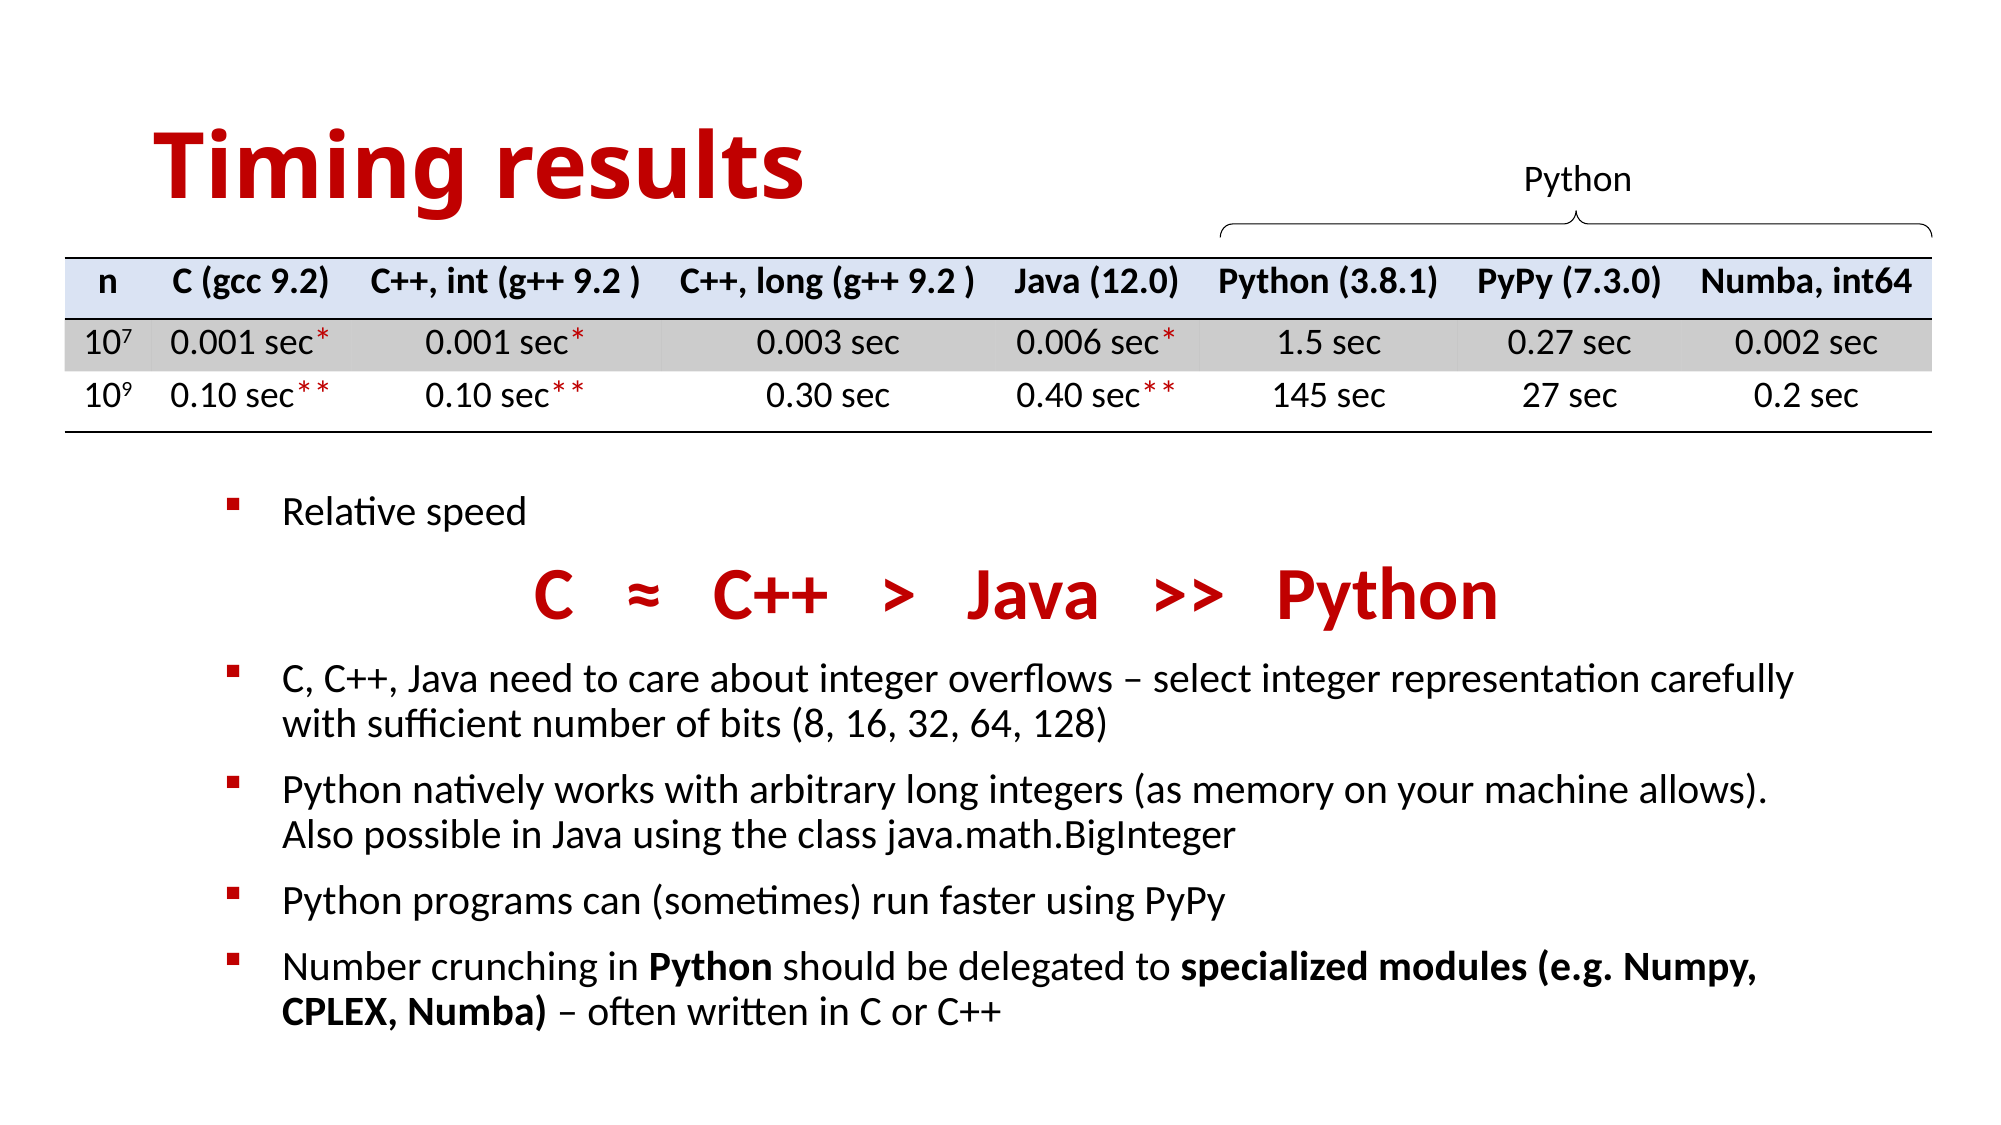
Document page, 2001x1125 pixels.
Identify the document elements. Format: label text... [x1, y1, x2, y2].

table_header C (gcc 9.2) [151, 259, 352, 318]
table_cell 0.001 sec* [352, 320, 661, 371]
table_header PyPy (7.3.0) [1458, 259, 1681, 318]
title Timing results [137, 59, 1863, 257]
table_cell 0.27 sec [1458, 320, 1681, 371]
table_header C++, long (g++ 9.2 ) [661, 259, 995, 318]
table_cell 0.002 sec [1681, 320, 1932, 371]
table_header Python (3.8.1) [1199, 259, 1458, 318]
list Relative speed C ≈ C++ > Java >> Python C, C++, Java need to care about integer overflows – select integer representation carefully with sufficient number of bits (8, 16, 32, 64, 128) Python natively works with arbitrary long integers (as memory on your machine allows). Also possible in Java using the class java.math.BigInteger Python programs can (sometimes) run faster using PyPy Number crunching in Python should be delegated to specialized modules (e.g. Numpy, CPLEX, Numba) – often written in C or C++ [208, 481, 1828, 1076]
table_cell 27 sec [1458, 371, 1681, 431]
table_cell 0.40 sec** [995, 371, 1199, 431]
table_cell 1.5 sec [1199, 320, 1458, 371]
table_header n [65, 259, 151, 318]
table_cell 0.30 sec [661, 371, 995, 431]
table_cell 145 sec [1199, 371, 1458, 431]
table_cell 0.2 sec [1681, 371, 1932, 431]
text_box [1219, 210, 1933, 238]
table_cell 0.001 sec* [151, 320, 352, 371]
text_box Python [1404, 146, 1753, 206]
table_cell 109 [65, 371, 151, 431]
table_cell 107 [65, 320, 151, 371]
table_header Numba, int64 [1681, 259, 1932, 318]
table_header C++, int (g++ 9.2 ) [352, 259, 661, 318]
table_cell 0.10 sec** [151, 371, 352, 431]
table_cell 0.10 sec** [352, 371, 661, 431]
table_header Java (12.0) [995, 259, 1199, 318]
table_cell 0.006 sec* [995, 320, 1199, 371]
table_cell 0.003 sec [661, 320, 995, 371]
